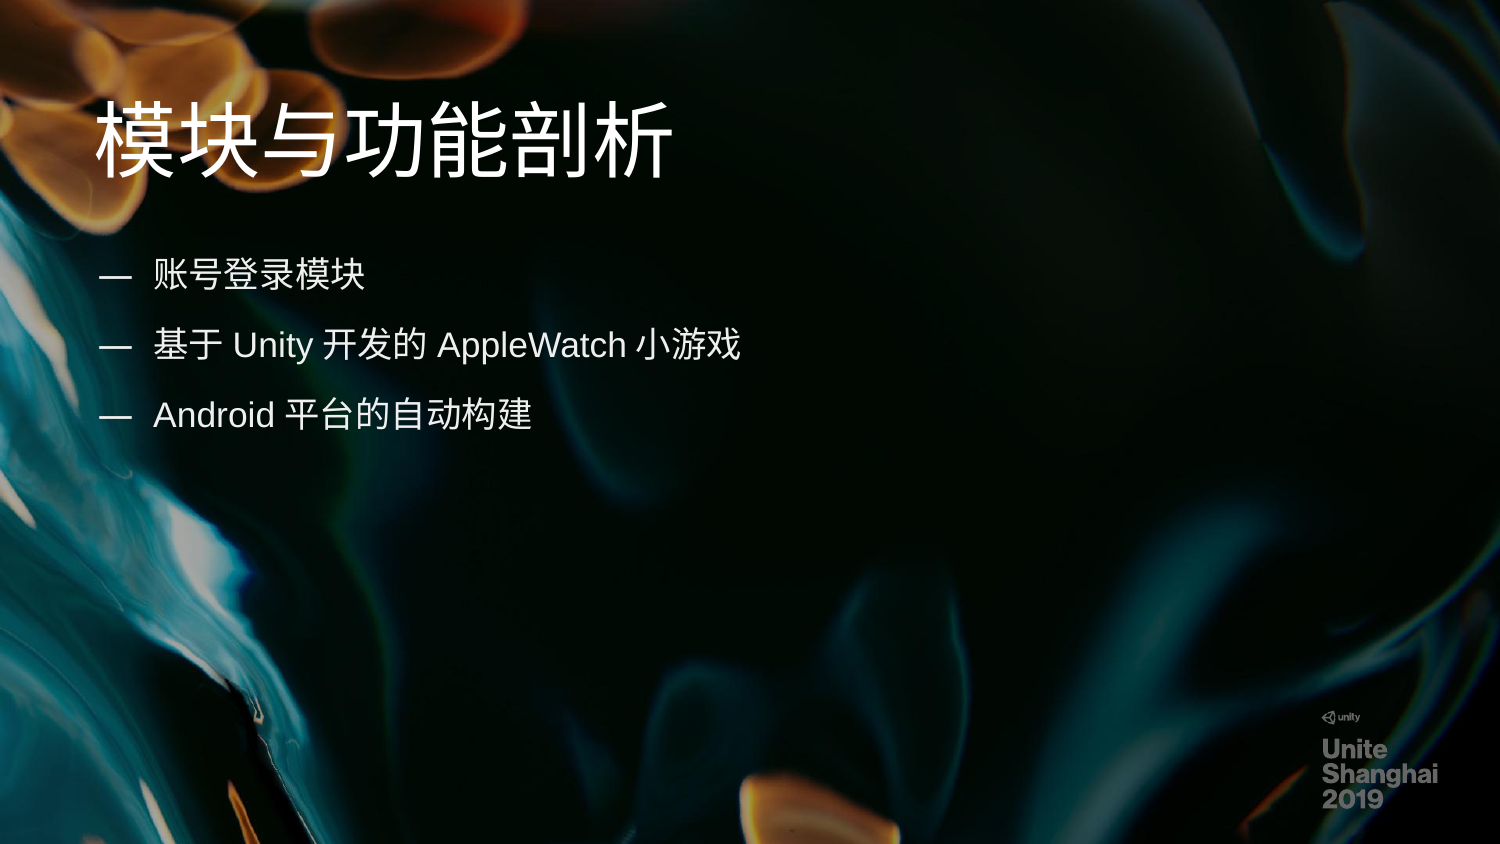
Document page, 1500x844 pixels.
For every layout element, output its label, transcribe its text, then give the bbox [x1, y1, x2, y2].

list 账号登录模块 基于Unity开发的AppleWatch小游戏 Android平台的自动构建 [78, 246, 1126, 739]
title 模块与功能剖析 [93, 87, 1126, 246]
picture [0, 0, 1500, 844]
